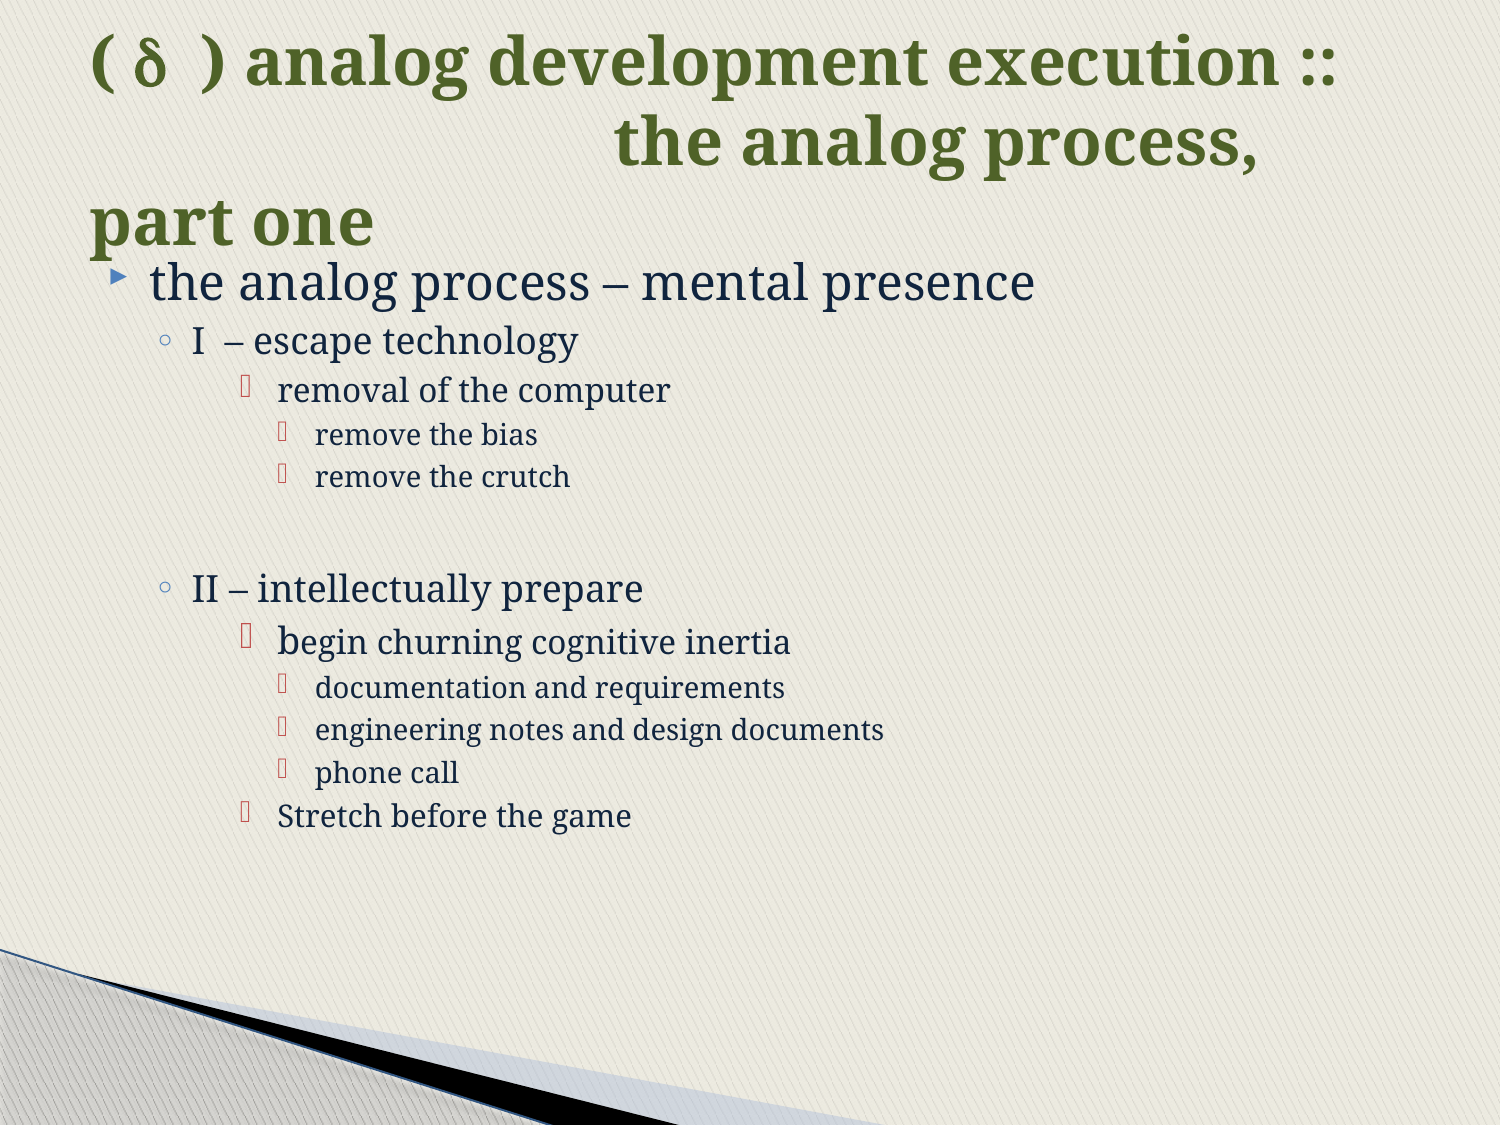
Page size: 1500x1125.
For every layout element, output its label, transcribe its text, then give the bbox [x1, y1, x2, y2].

title ( d ) analog development execution :: the analog process, part one [75, 45, 1425, 233]
list the analog process – mental presence i – escape technology removal of the computer remove the bias remove the crutch ii – intellectually prepare begin churning cognitive inertia documentation and requirements engineering notes and design documents phone call Stretch before the game [75, 243, 1425, 986]
